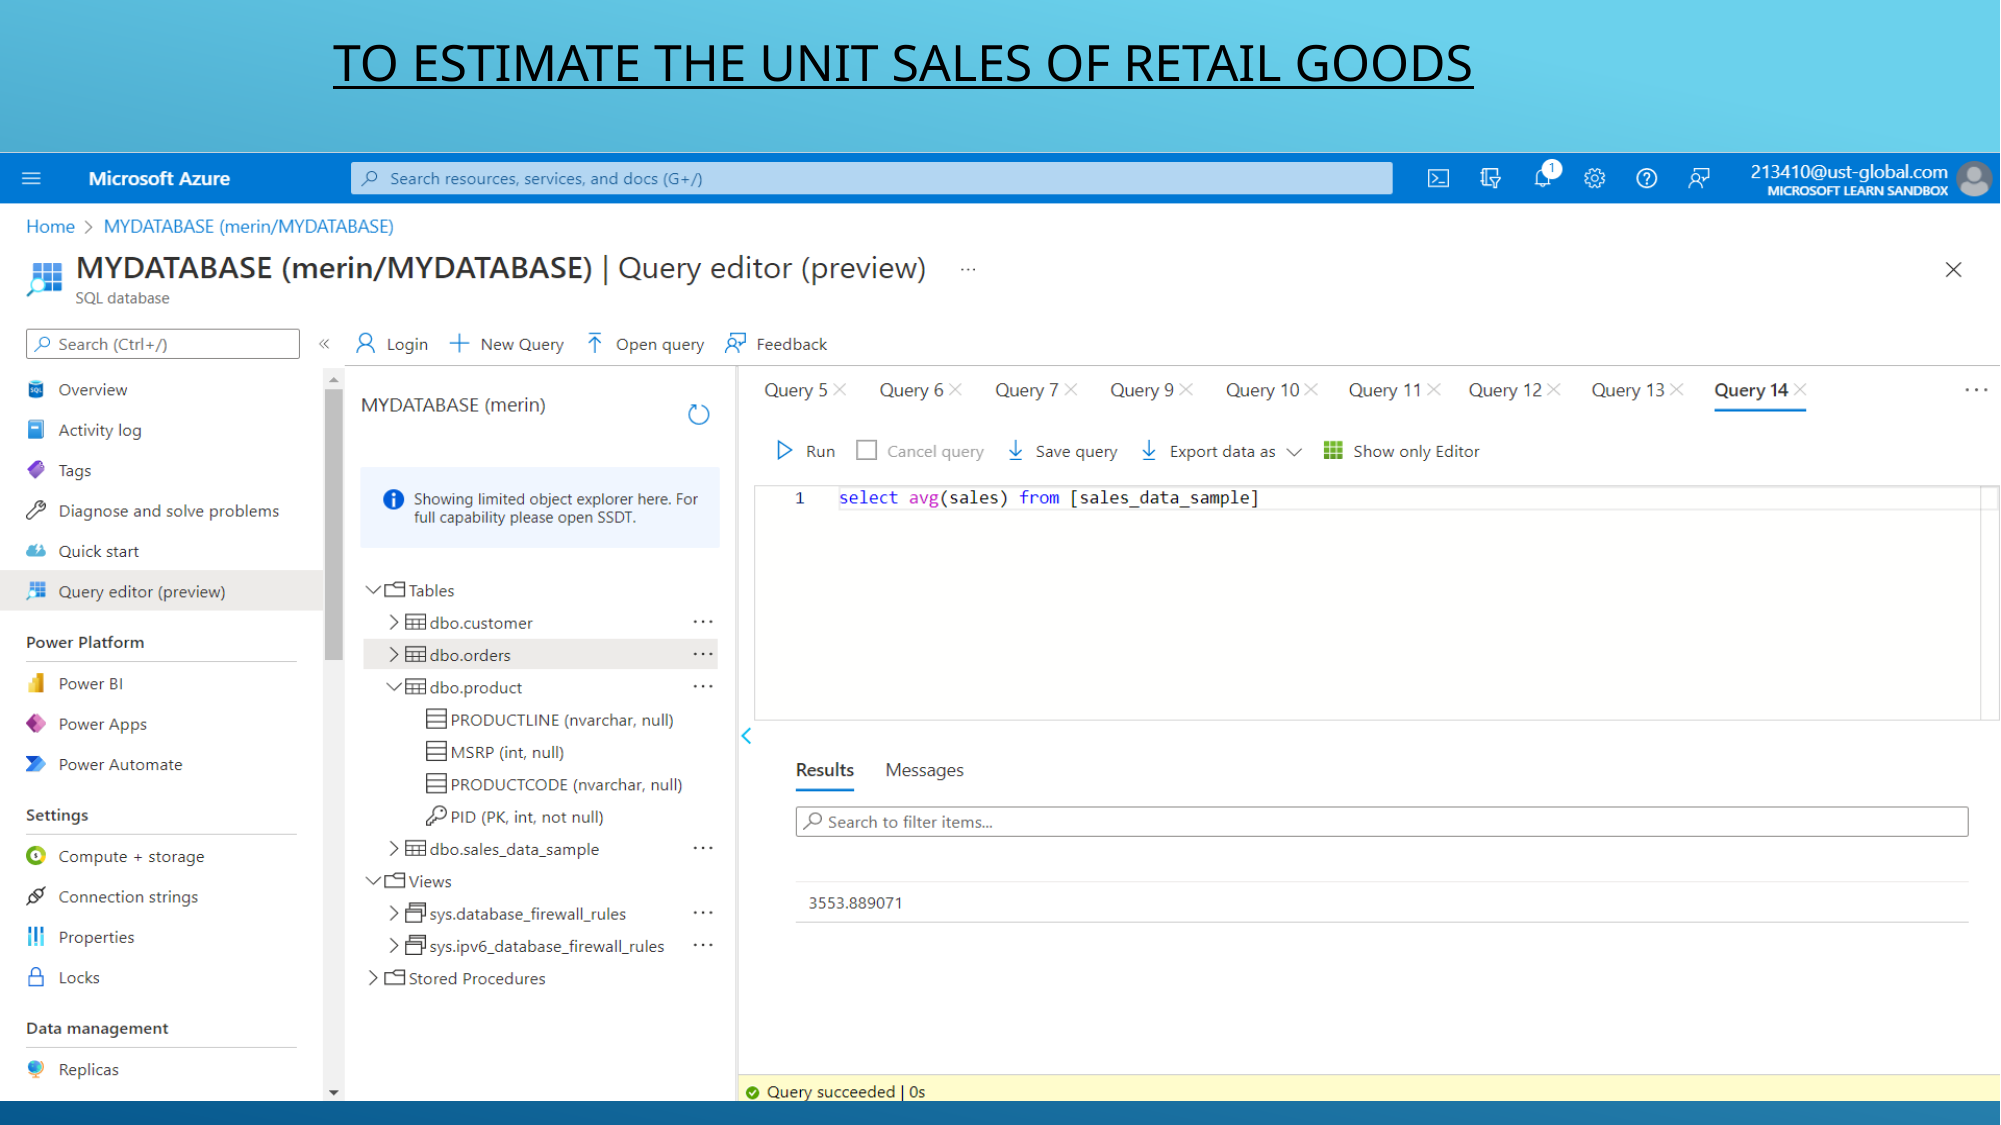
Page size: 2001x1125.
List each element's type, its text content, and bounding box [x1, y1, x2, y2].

text_box TO ESTIMATE THE UNIT SALES OF RETAIL GOODS [318, 24, 1505, 152]
picture [0, 152, 2000, 1101]
